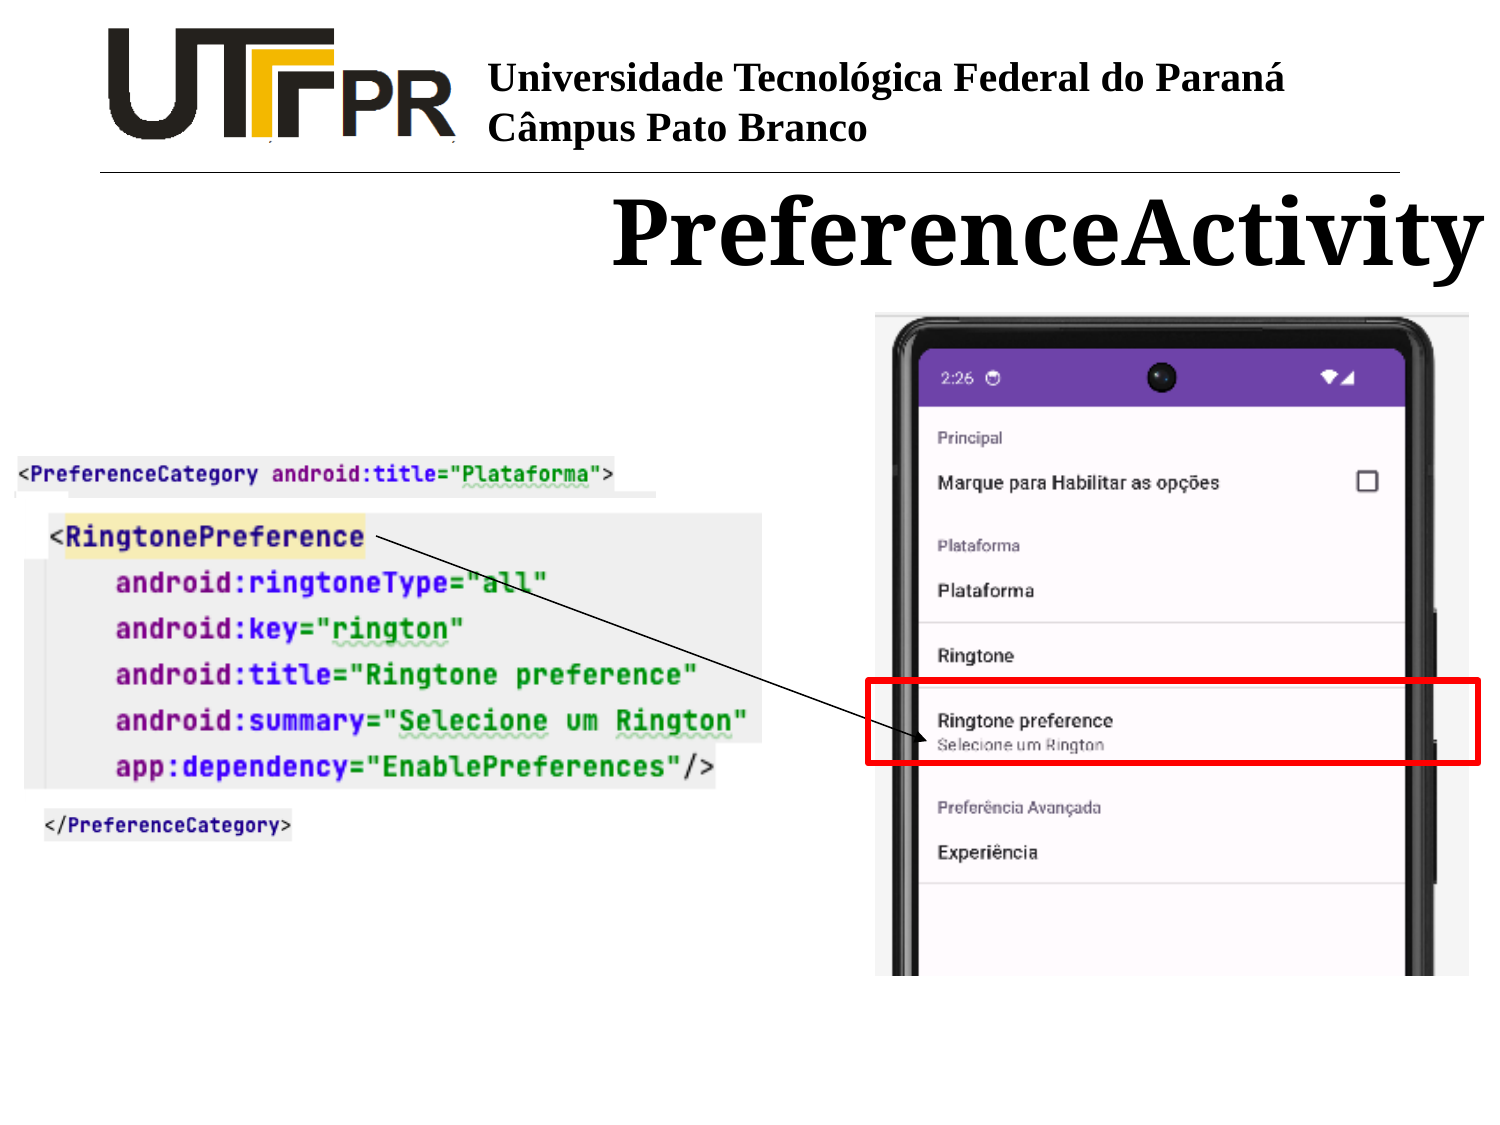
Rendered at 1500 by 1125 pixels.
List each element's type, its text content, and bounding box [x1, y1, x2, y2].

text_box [375, 535, 928, 742]
text_box [1473, 680, 1479, 764]
title PreferenceActivity [290, 90, 1500, 386]
picture [1, 456, 762, 846]
picture [106, 26, 461, 143]
picture [875, 312, 1469, 976]
